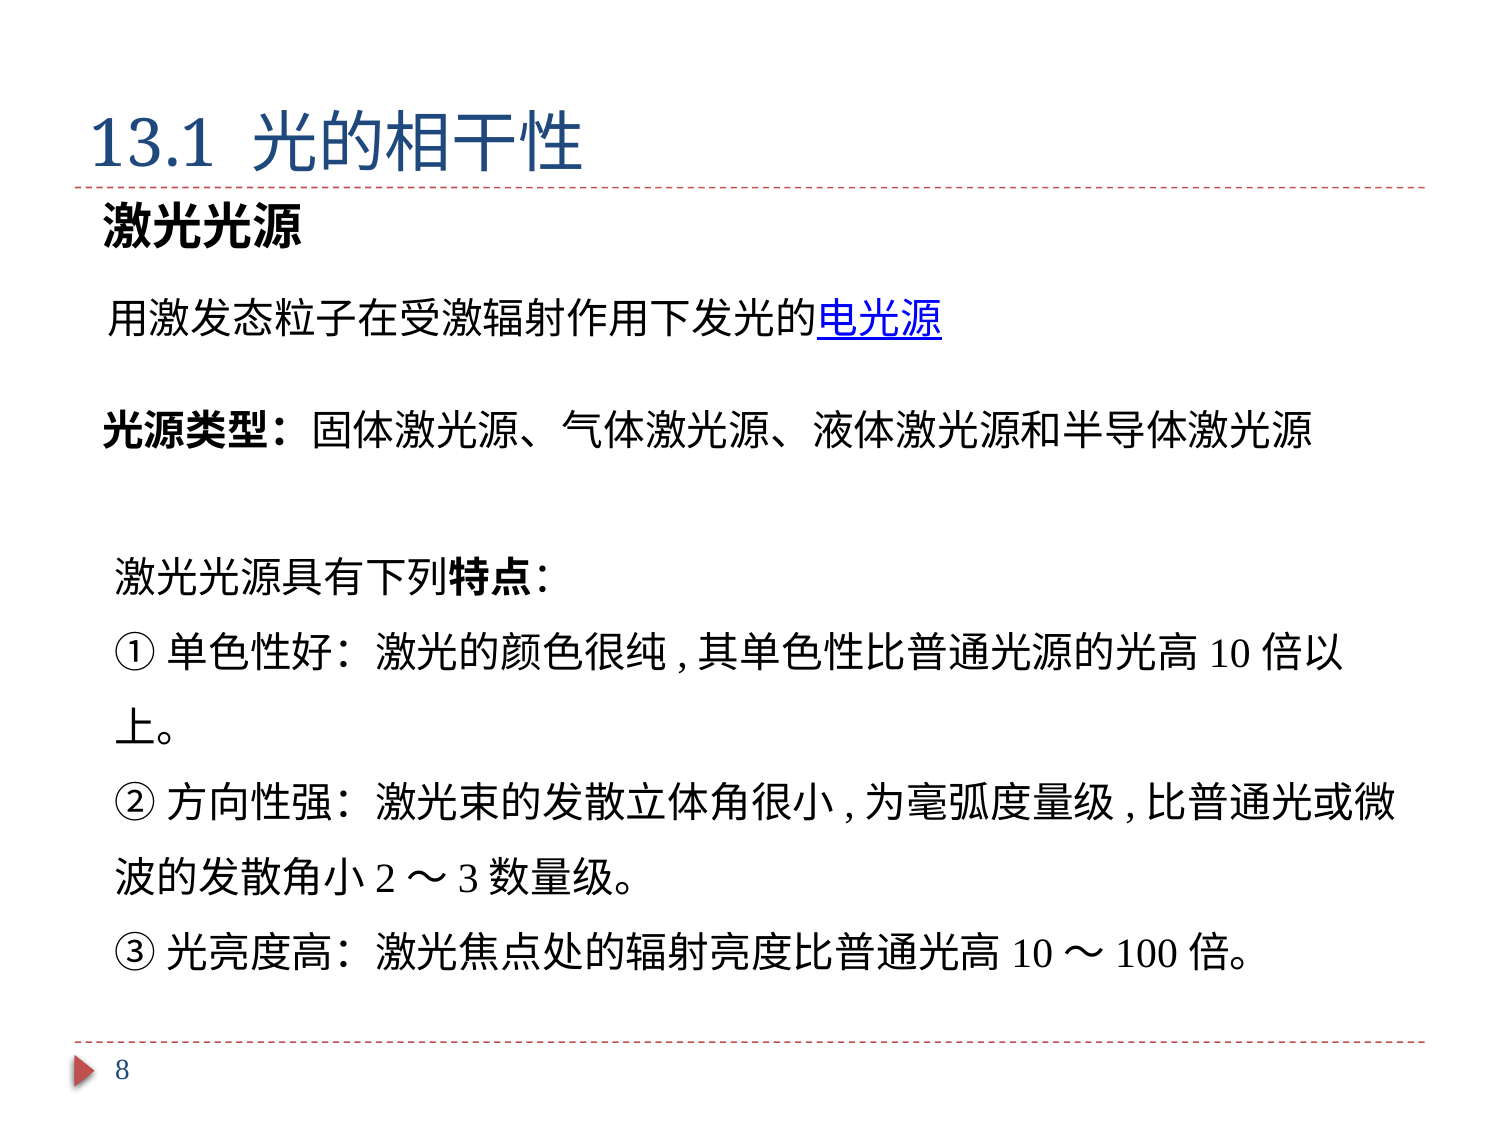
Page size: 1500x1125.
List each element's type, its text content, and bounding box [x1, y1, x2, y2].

title 13.1 光的相干性 [75, 37, 1425, 188]
slide_number 8 [100, 1042, 426, 1103]
text_box 光源类型：固体激光源、气体激光源、液体激光源和半导体激光源 [87, 396, 1488, 462]
text_box 激光光源 [87, 187, 1050, 263]
text_box 用激发态粒子在受激辐射作用下发光的电光源 [92, 284, 1468, 360]
text_box 激光光源具有下列特点： ①单色性好：激光的颜色很纯,其单色性比普通光源的光高10倍以上。 ②方向性强：激光束的发散立体角很小,为毫弧度量级,比普通光或微波的发散角小2～3数量级。 ③光亮度高：激光焦点处的辐射亮度比普通光高10～100倍。 [99, 518, 1413, 984]
